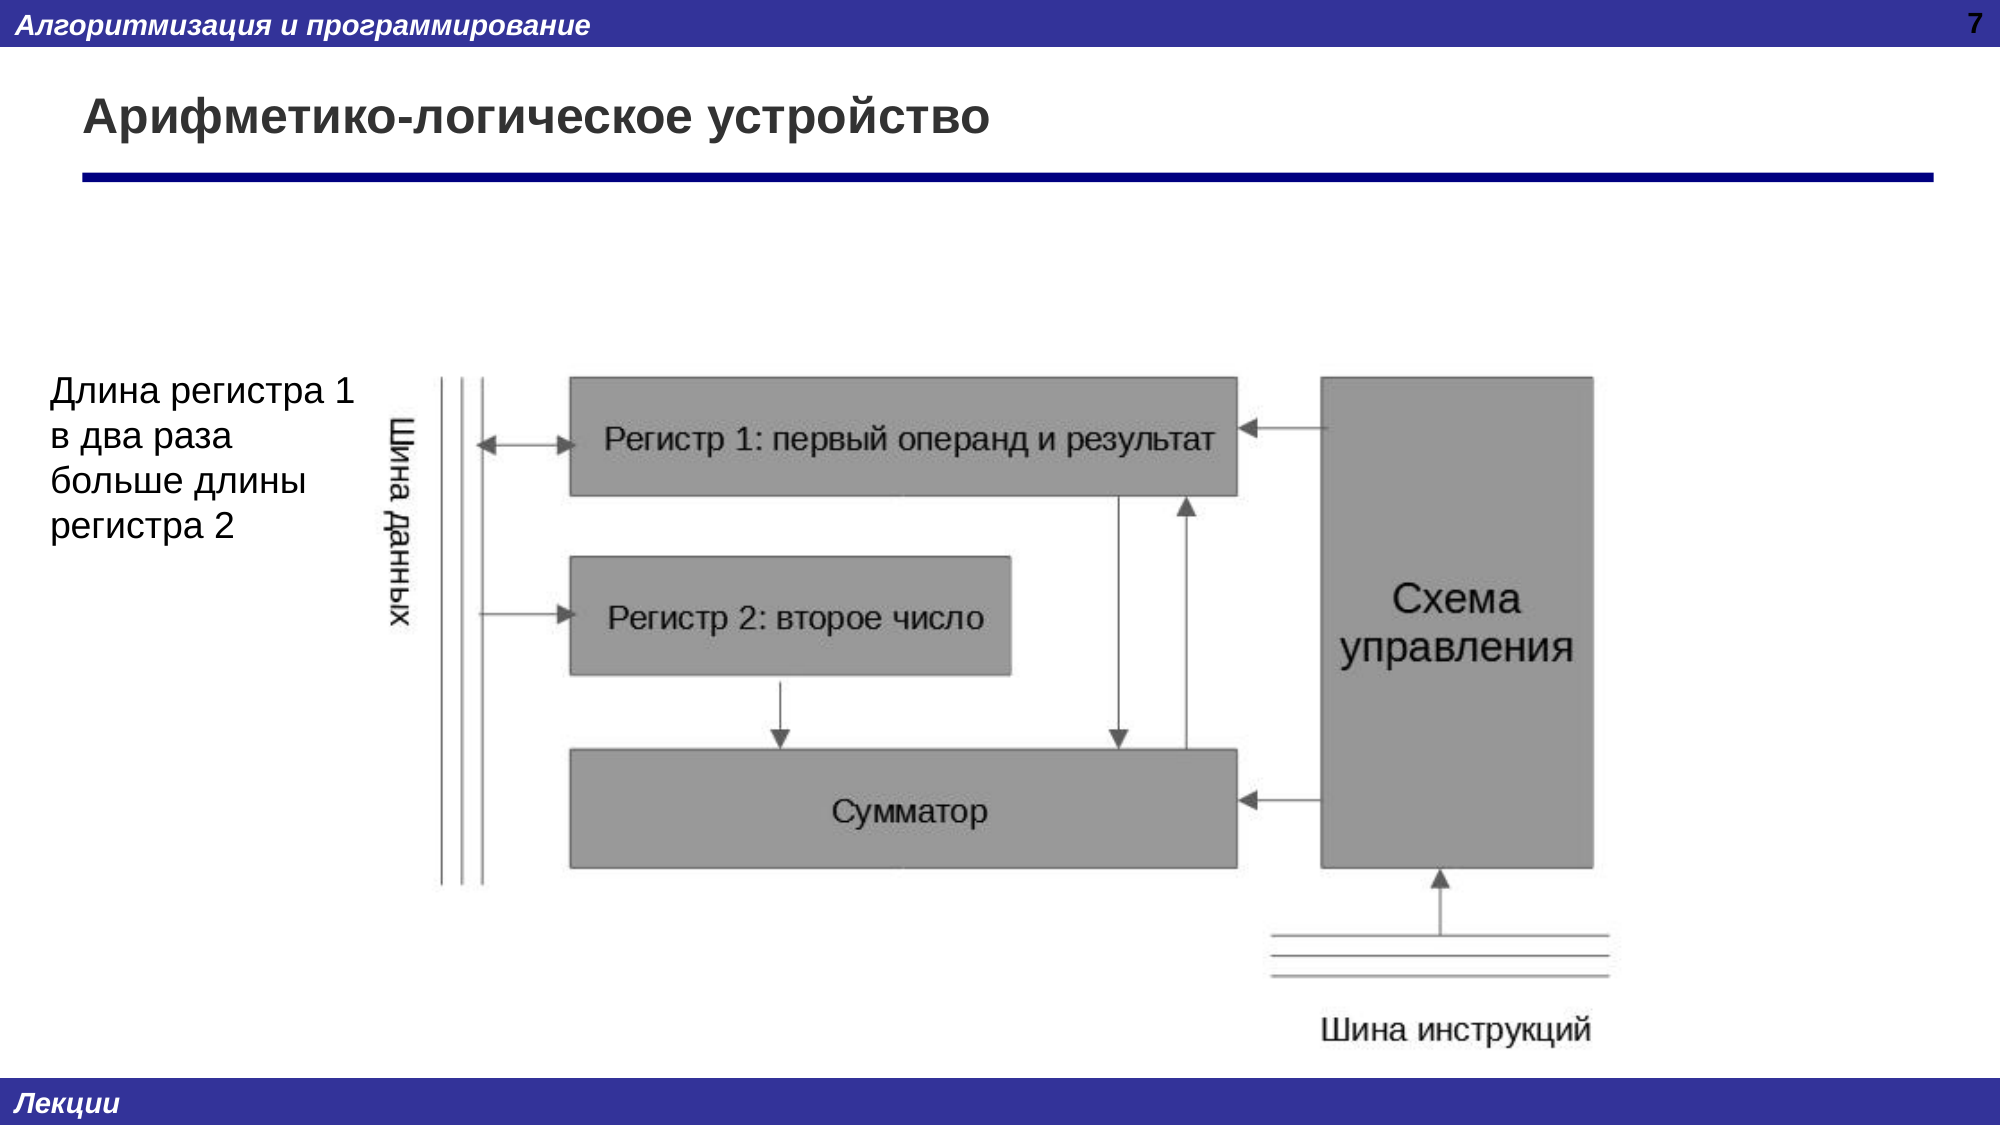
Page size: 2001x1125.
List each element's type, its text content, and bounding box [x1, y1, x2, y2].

text_box Длина регистра 1 в два раза больше длины регистра 2 [35, 359, 284, 554]
title Арифметико-логическое устройство [67, 49, 1900, 178]
picture [289, 191, 1711, 1058]
slide_number 7 [1531, 0, 1999, 75]
